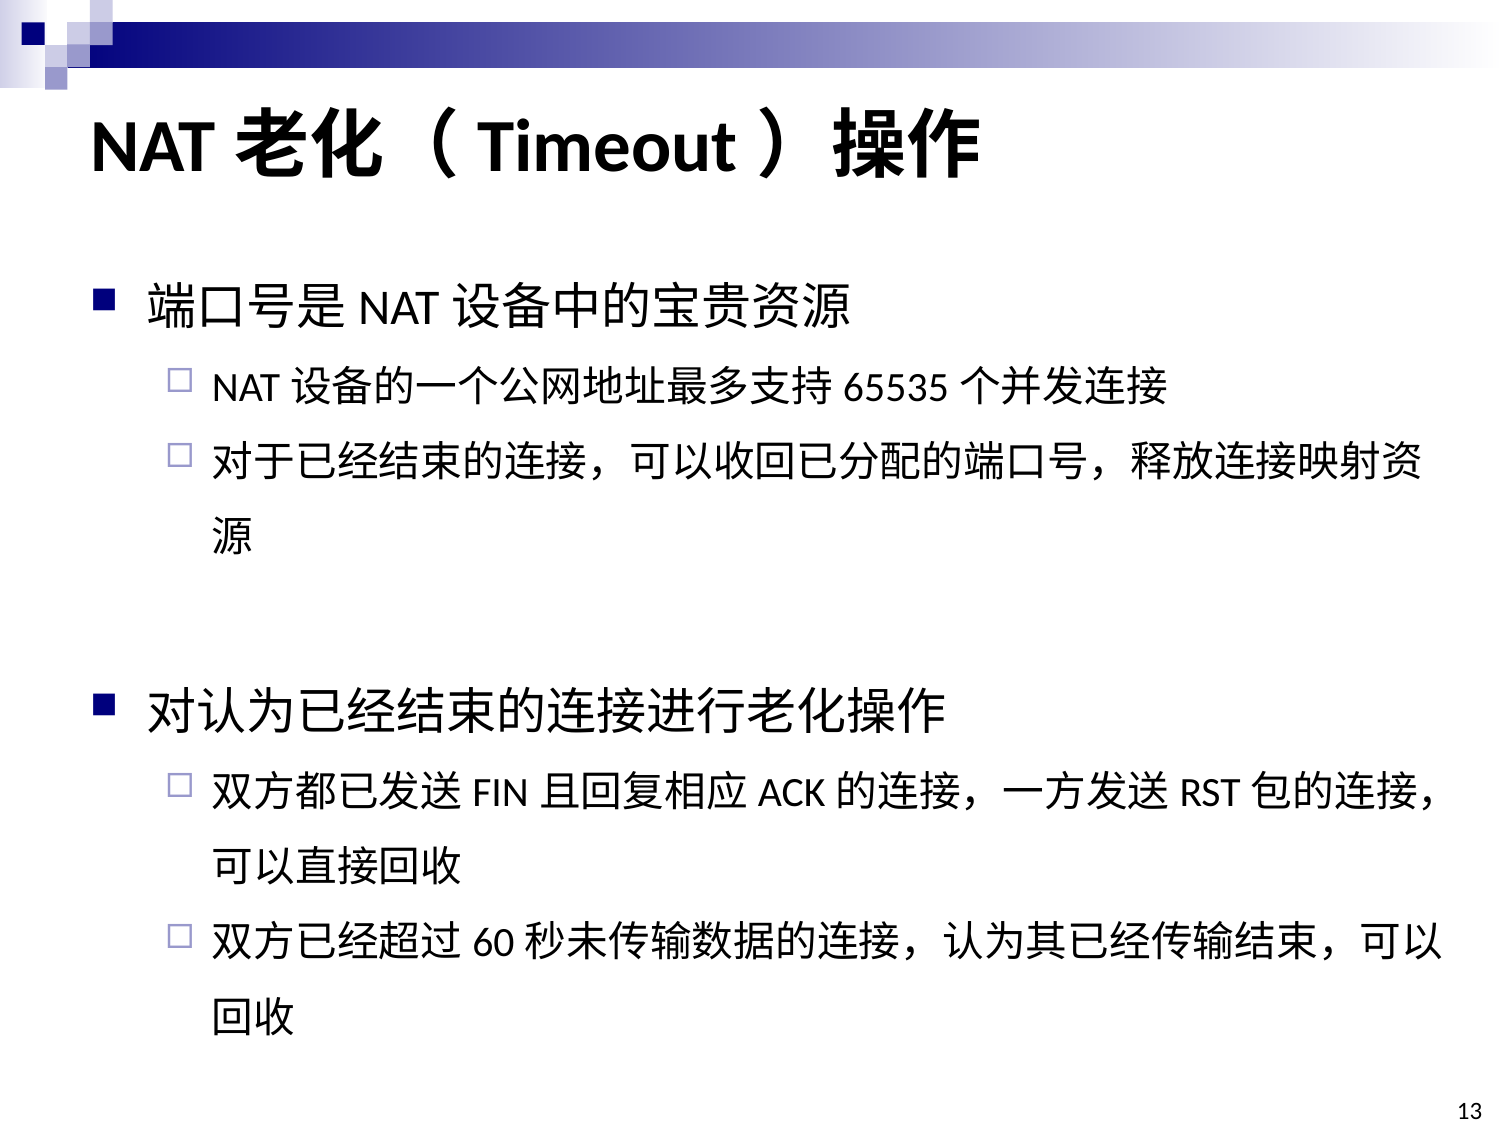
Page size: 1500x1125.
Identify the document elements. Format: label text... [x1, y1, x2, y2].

title NAT老化（Timeout）操作 [75, 75, 1425, 209]
list 端口号是NAT设备中的宝贵资源 NAT设备的一个公网地址最多支持65535个并发连接 对于已经结束的连接，可以收回已分配的端口号，释放连接映射资源 对认为已经结束的连接进行老化操作 双方都已发送FIN且回复相应ACK的连接，一方发送RST包的连接，可以直接回收 双方已经超过60秒未传输数据的连接，认为其已经传输结束，可以回收 [75, 237, 1474, 1063]
slide_number 13 [1448, 1100, 1483, 1125]
